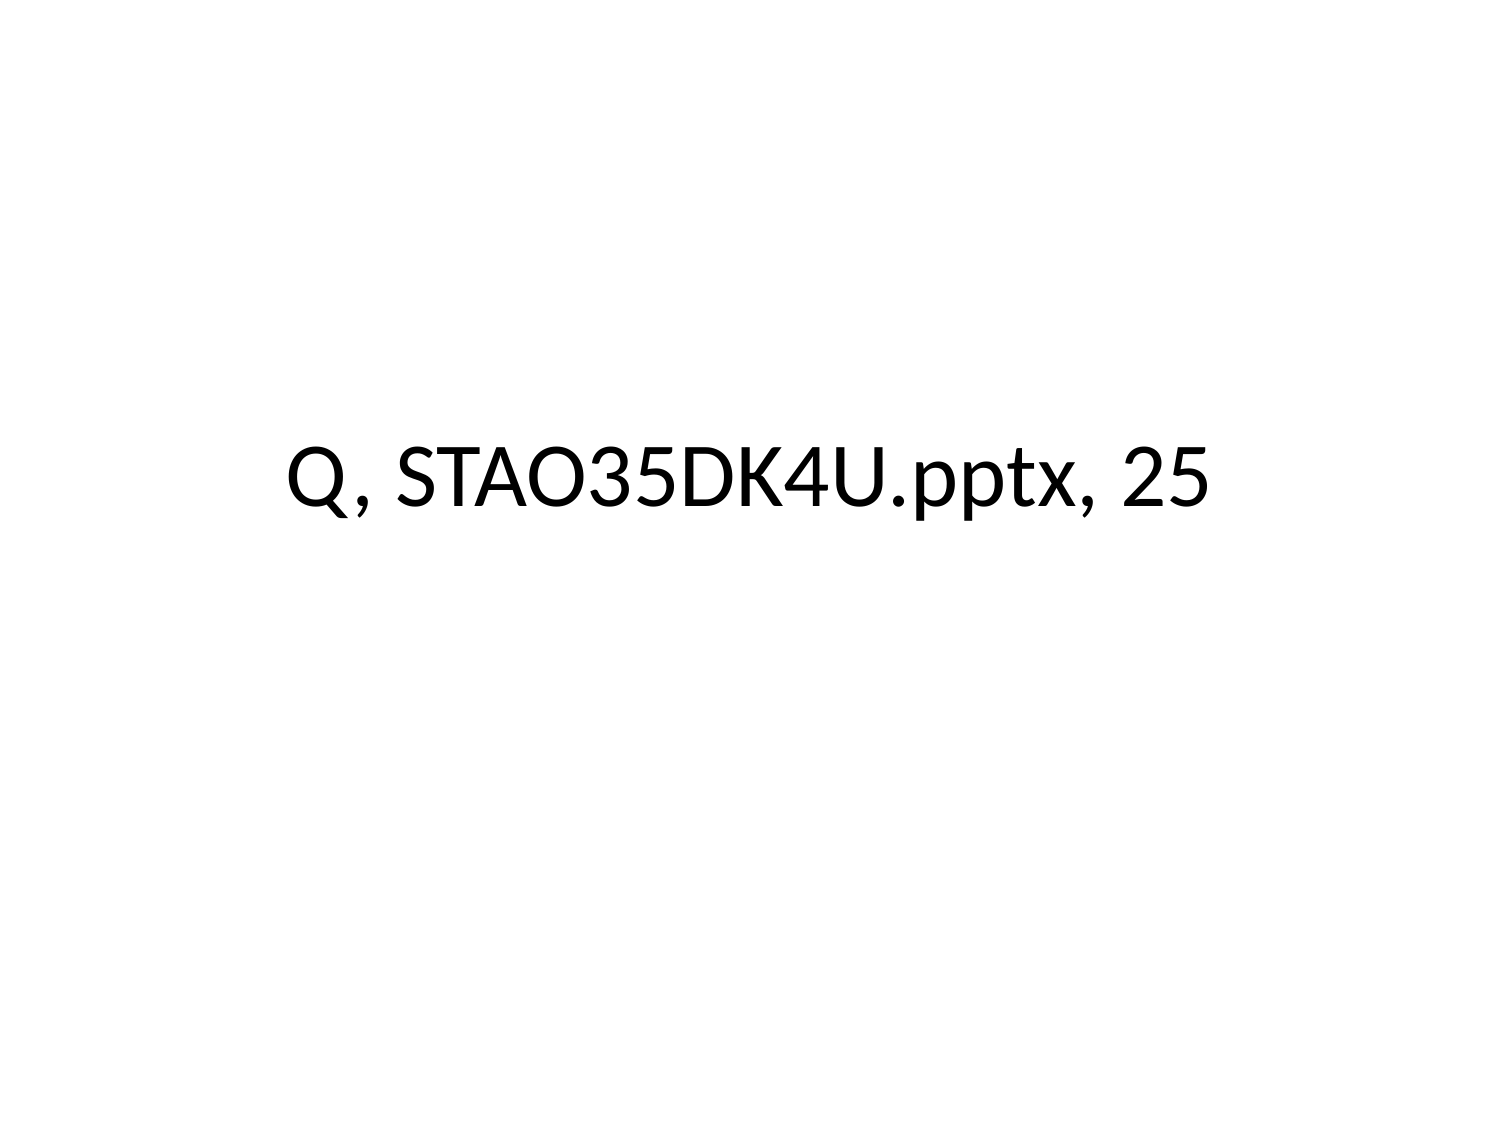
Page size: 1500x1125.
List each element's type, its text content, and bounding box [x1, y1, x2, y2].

title Q, STAO35DK4U.pptx, 25 [112, 349, 1388, 591]
